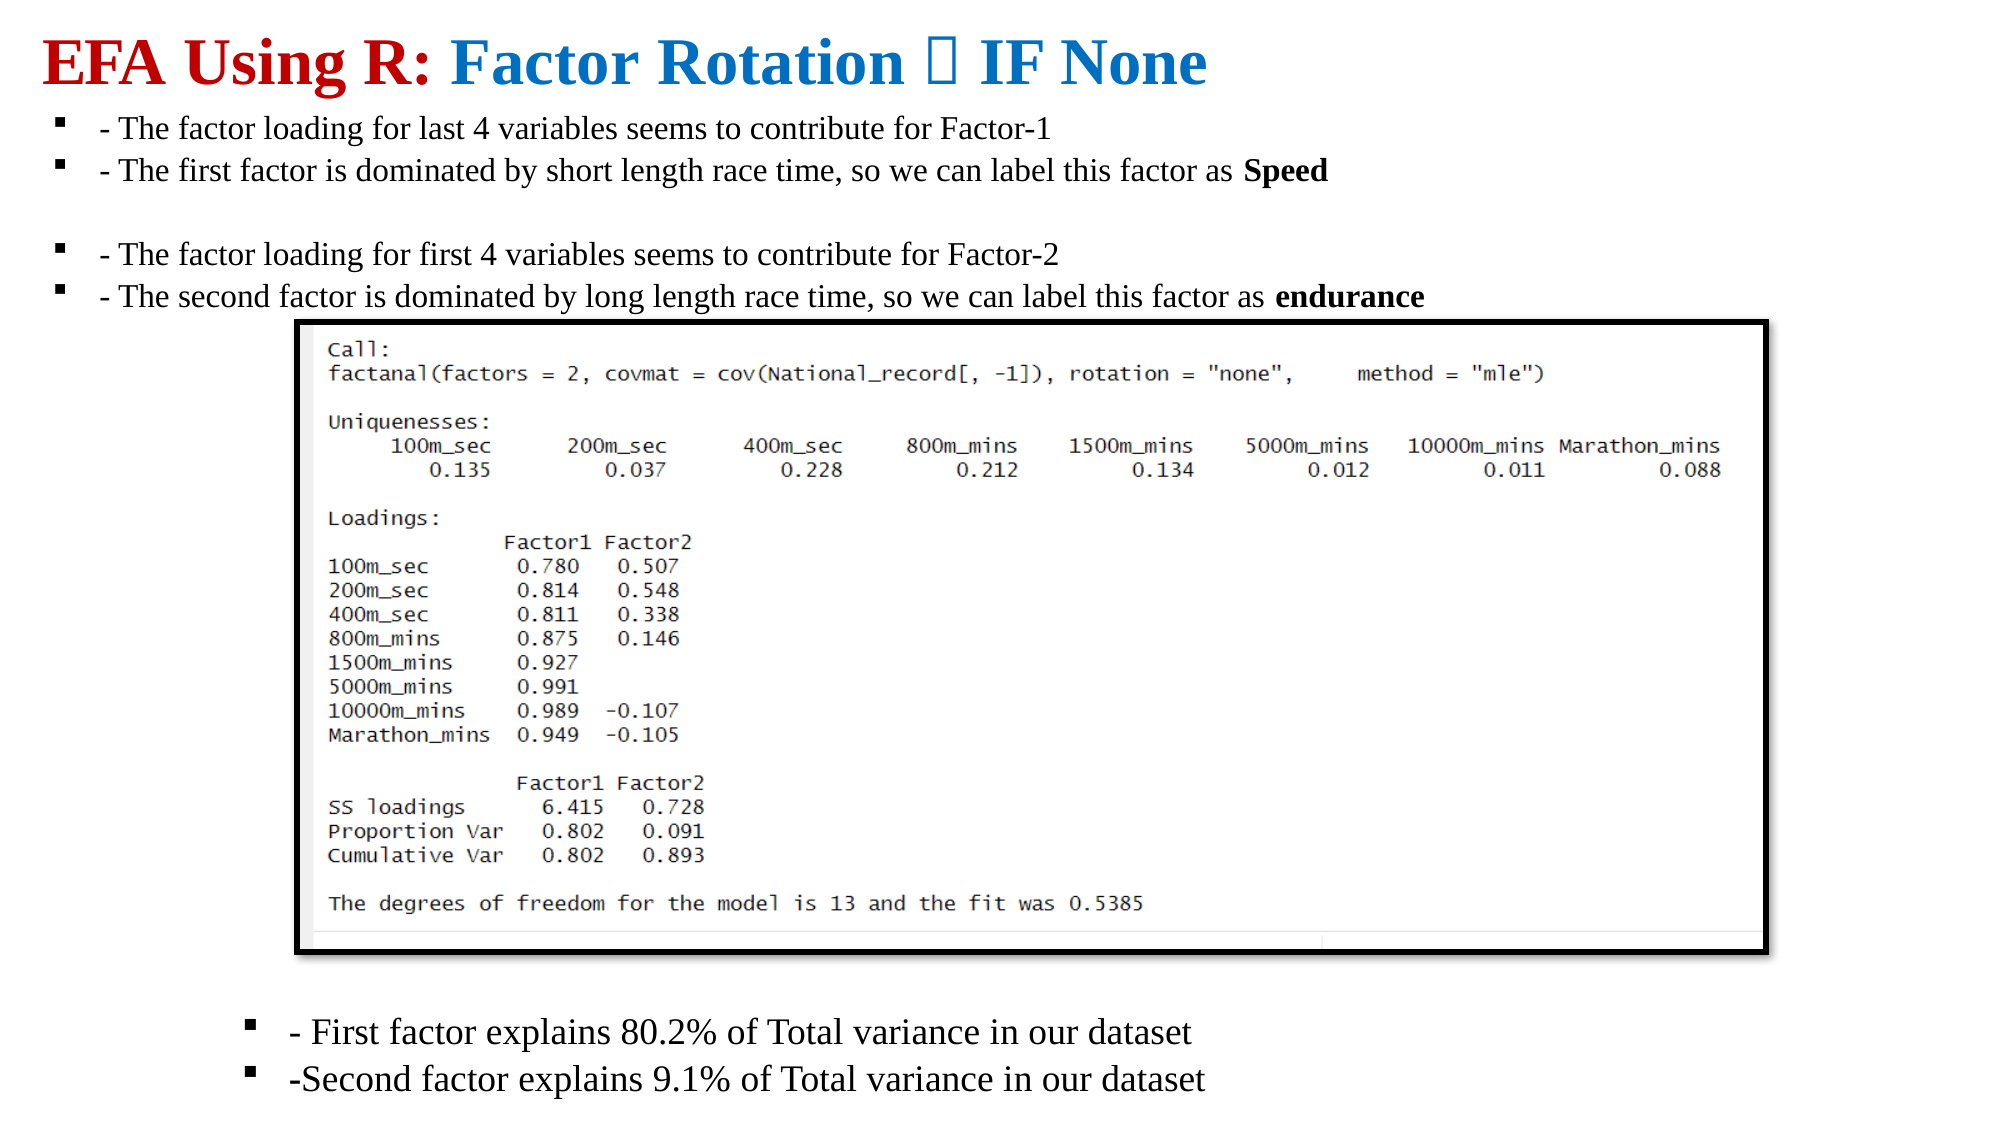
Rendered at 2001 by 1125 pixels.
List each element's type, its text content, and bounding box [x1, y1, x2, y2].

text_box - The factor loading for last 4 variables seems to contribute for Factor-1 - The first factor is dominated by short length race time, so we can label this factor as Speed - The factor loading for first 4 variables seems to contribute for Factor-2 - The second factor is dominated by long length race time, so we can label this factor as endurance [50, 104, 1813, 356]
picture [299, 324, 1763, 949]
text_box - First factor explains 80.2% of Total variance in our dataset -Second factor explains 9.1% of Total variance in our dataset [224, 999, 1312, 1107]
title EFA Using R: Factor Rotation  IF None [39, 15, 1275, 206]
